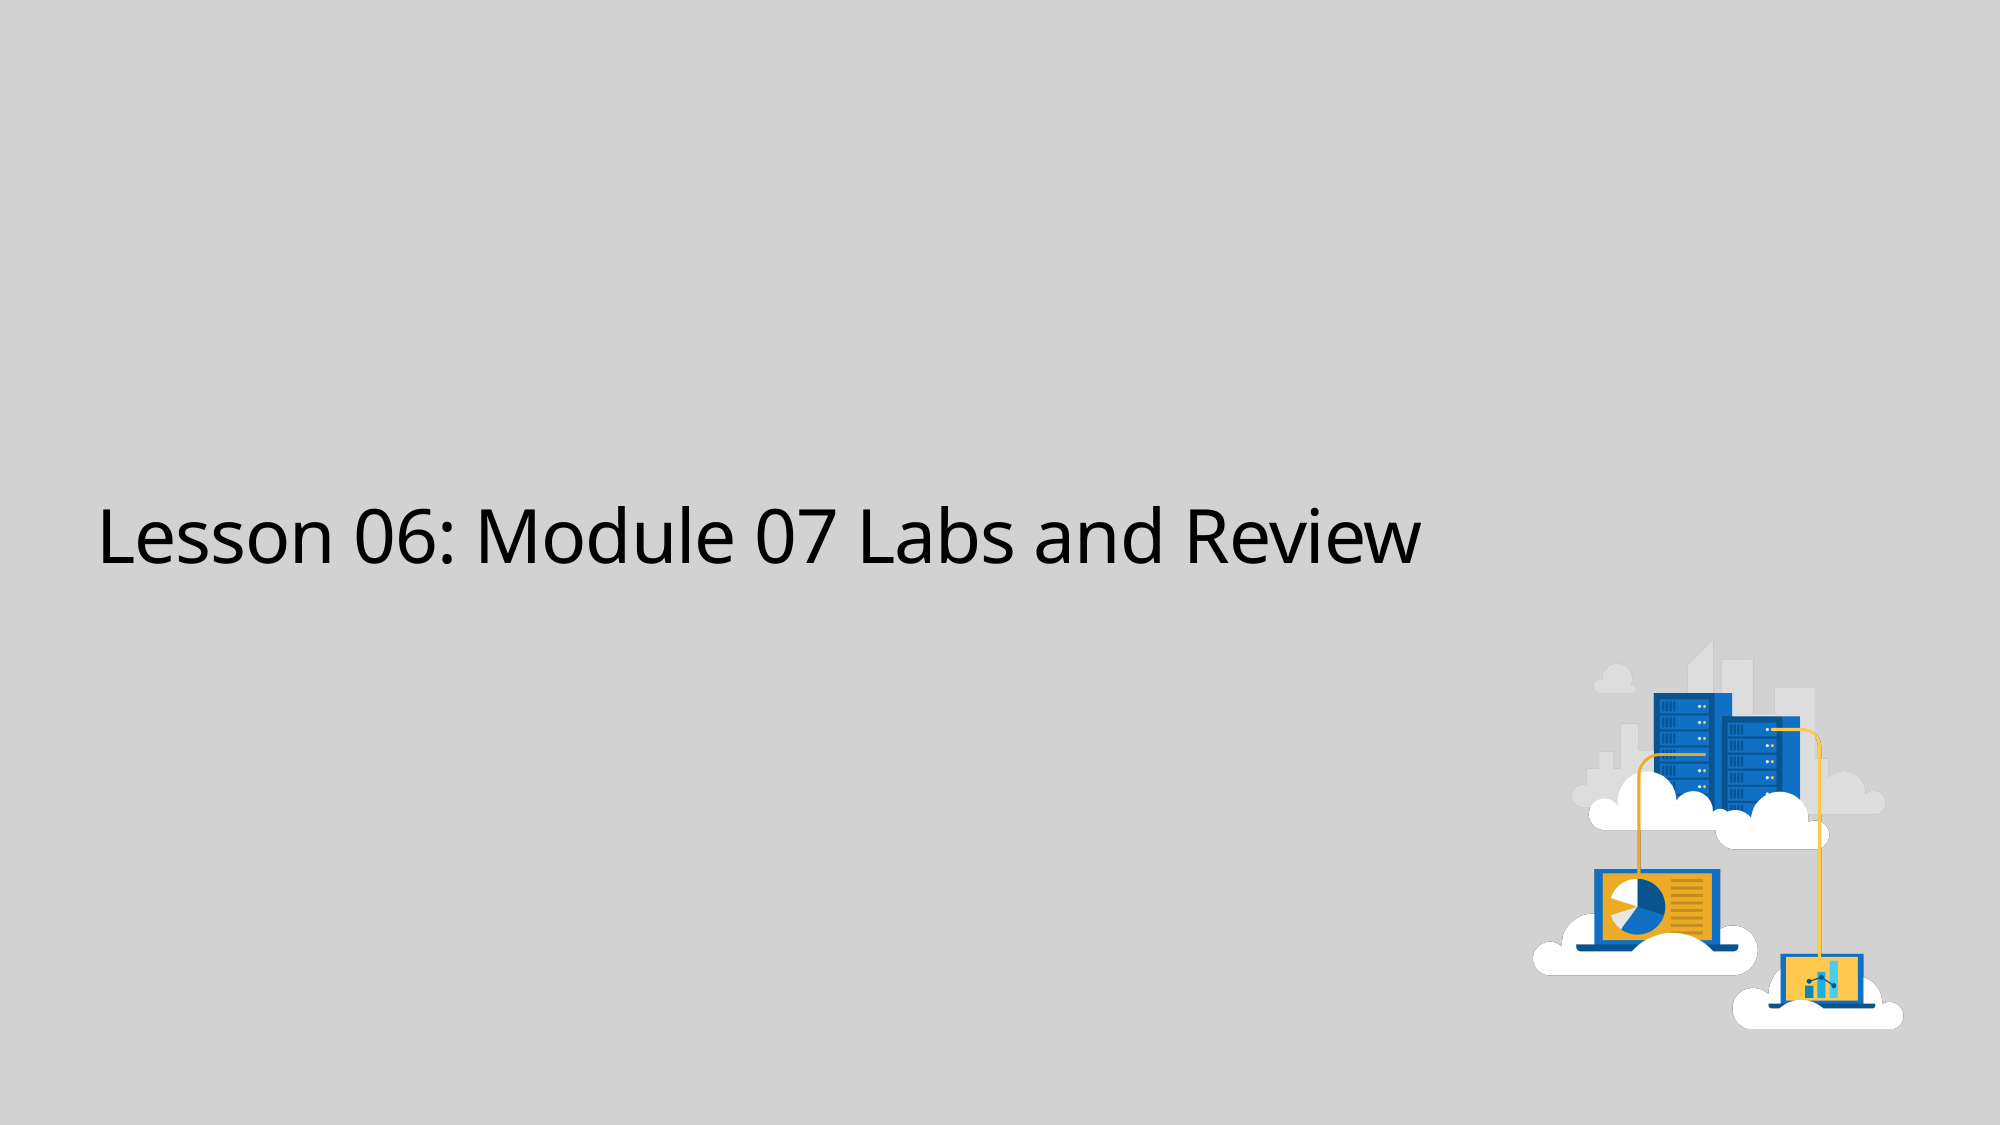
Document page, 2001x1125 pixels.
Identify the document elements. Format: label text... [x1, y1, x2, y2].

picture [1532, 639, 1905, 1029]
title Lesson 06: Module 07 Labs and Review [96, 498, 1862, 580]
